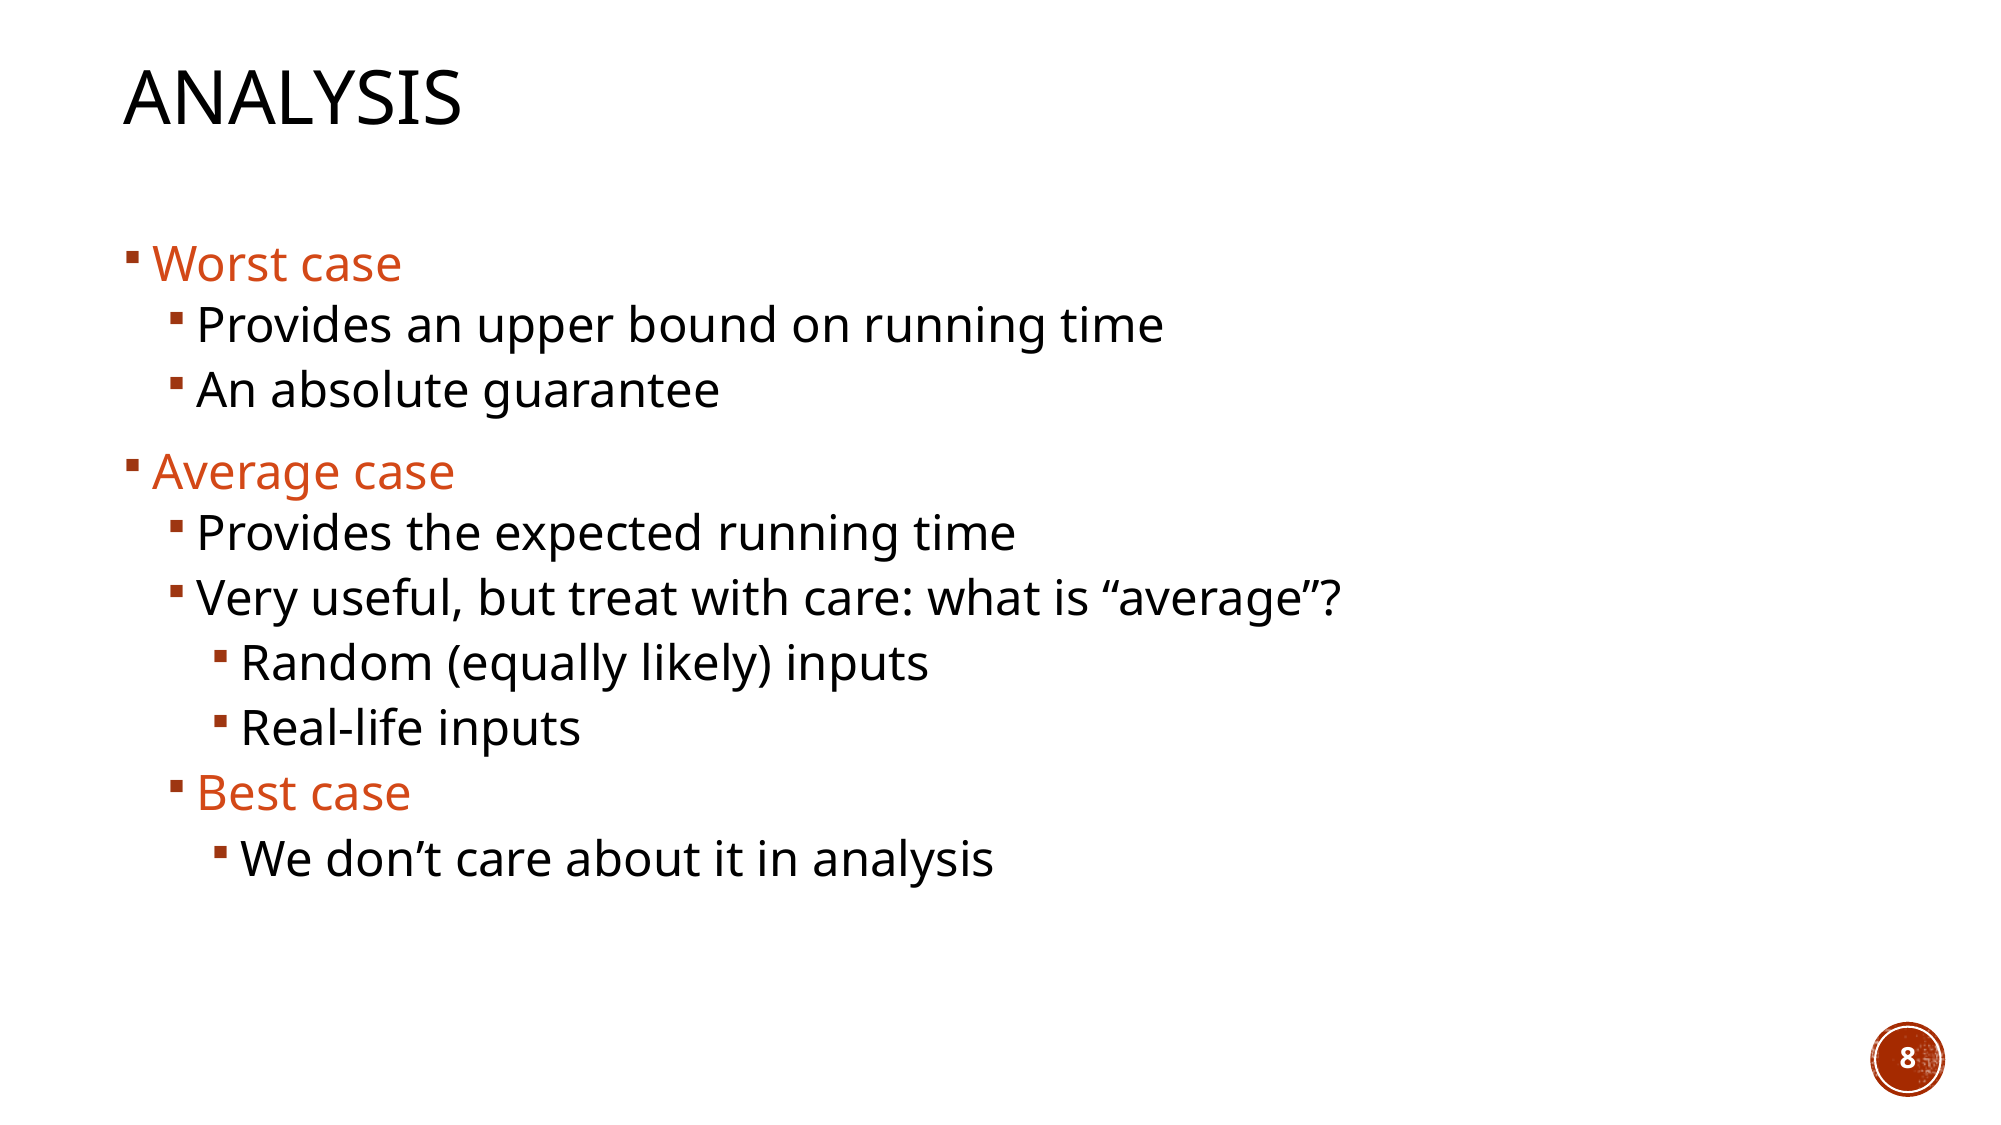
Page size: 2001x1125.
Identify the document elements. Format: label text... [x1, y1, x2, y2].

slide_number 8 [1855, 1028, 1961, 1089]
title Analysis [108, 0, 1759, 231]
list Worst case Provides an upper bound on running time An absolute guarantee Average case Provides the expected running time Very useful, but treat with care: what is “average”? Random (equally likely) inputs Real-life inputs Best case We don’t care about it in analysis [108, 231, 1759, 897]
